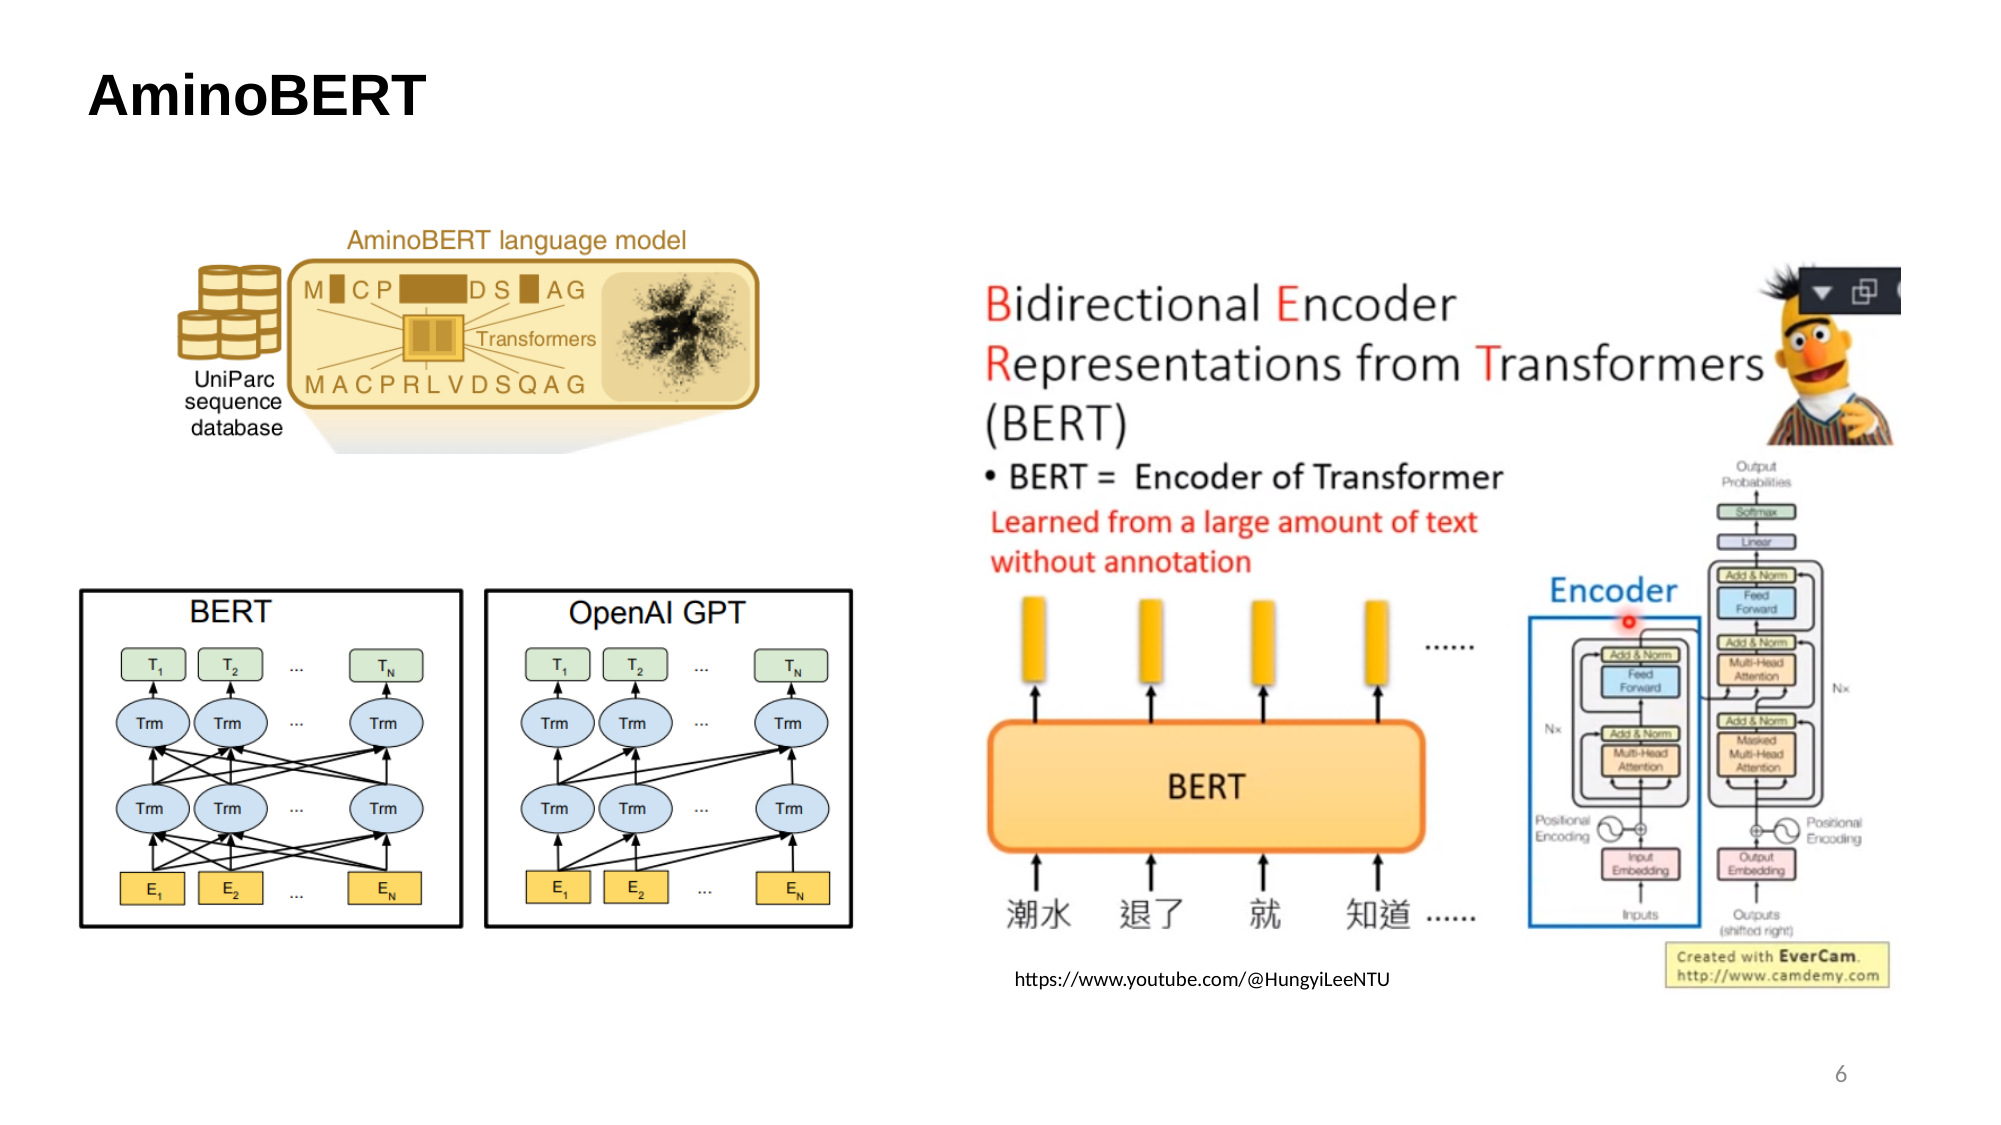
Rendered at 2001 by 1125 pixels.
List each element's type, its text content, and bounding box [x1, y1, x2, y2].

text_box https://www.youtube.com/@HungyiLeeNTU [999, 958, 2000, 999]
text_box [70, 577, 862, 940]
text_box AminoBERT [72, 49, 442, 135]
slide_number 6 [1412, 1042, 1863, 1103]
picture [924, 257, 1901, 996]
picture [50, 185, 769, 454]
